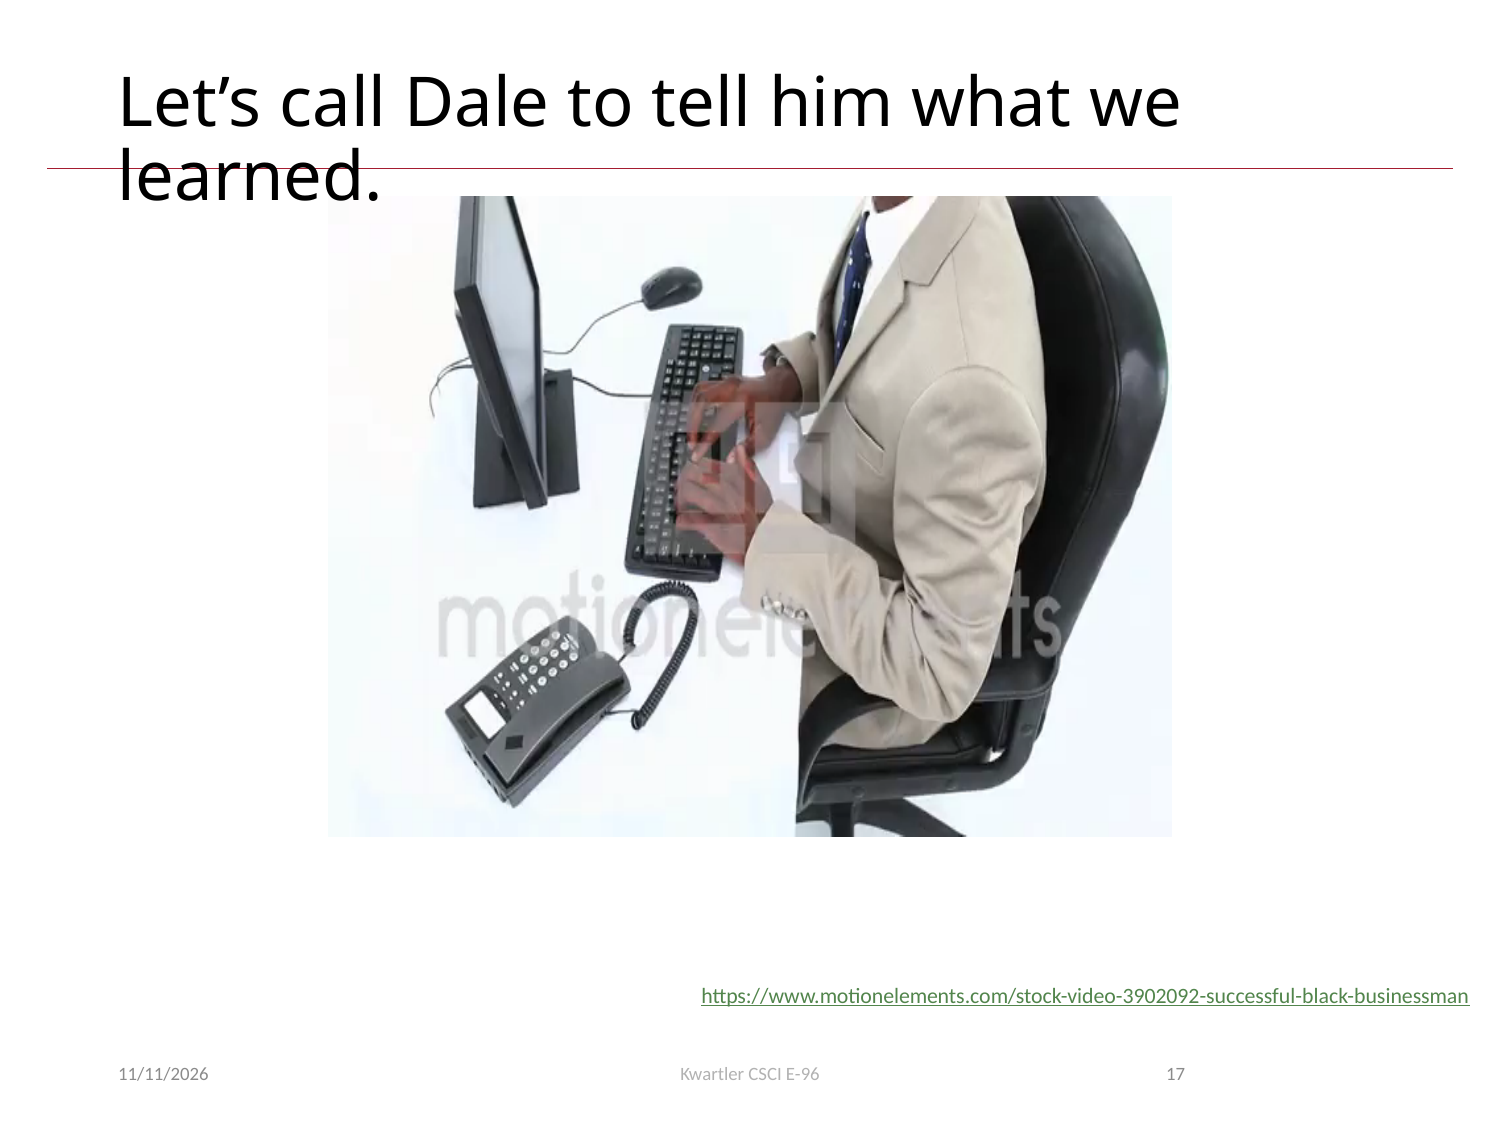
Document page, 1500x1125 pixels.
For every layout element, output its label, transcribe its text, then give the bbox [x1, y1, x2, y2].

title Let’s call Dale to tell him what we learned. [103, 59, 1397, 157]
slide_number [103, 1042, 441, 1103]
slide_number 17 [1059, 1042, 1200, 1103]
text_box https://www.motionelements.com/stock-video-3902092-successful-black-businessman [686, 973, 1500, 1042]
footer Kwartler CSCI E-96 [496, 1042, 1004, 1103]
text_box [327, 195, 1173, 838]
